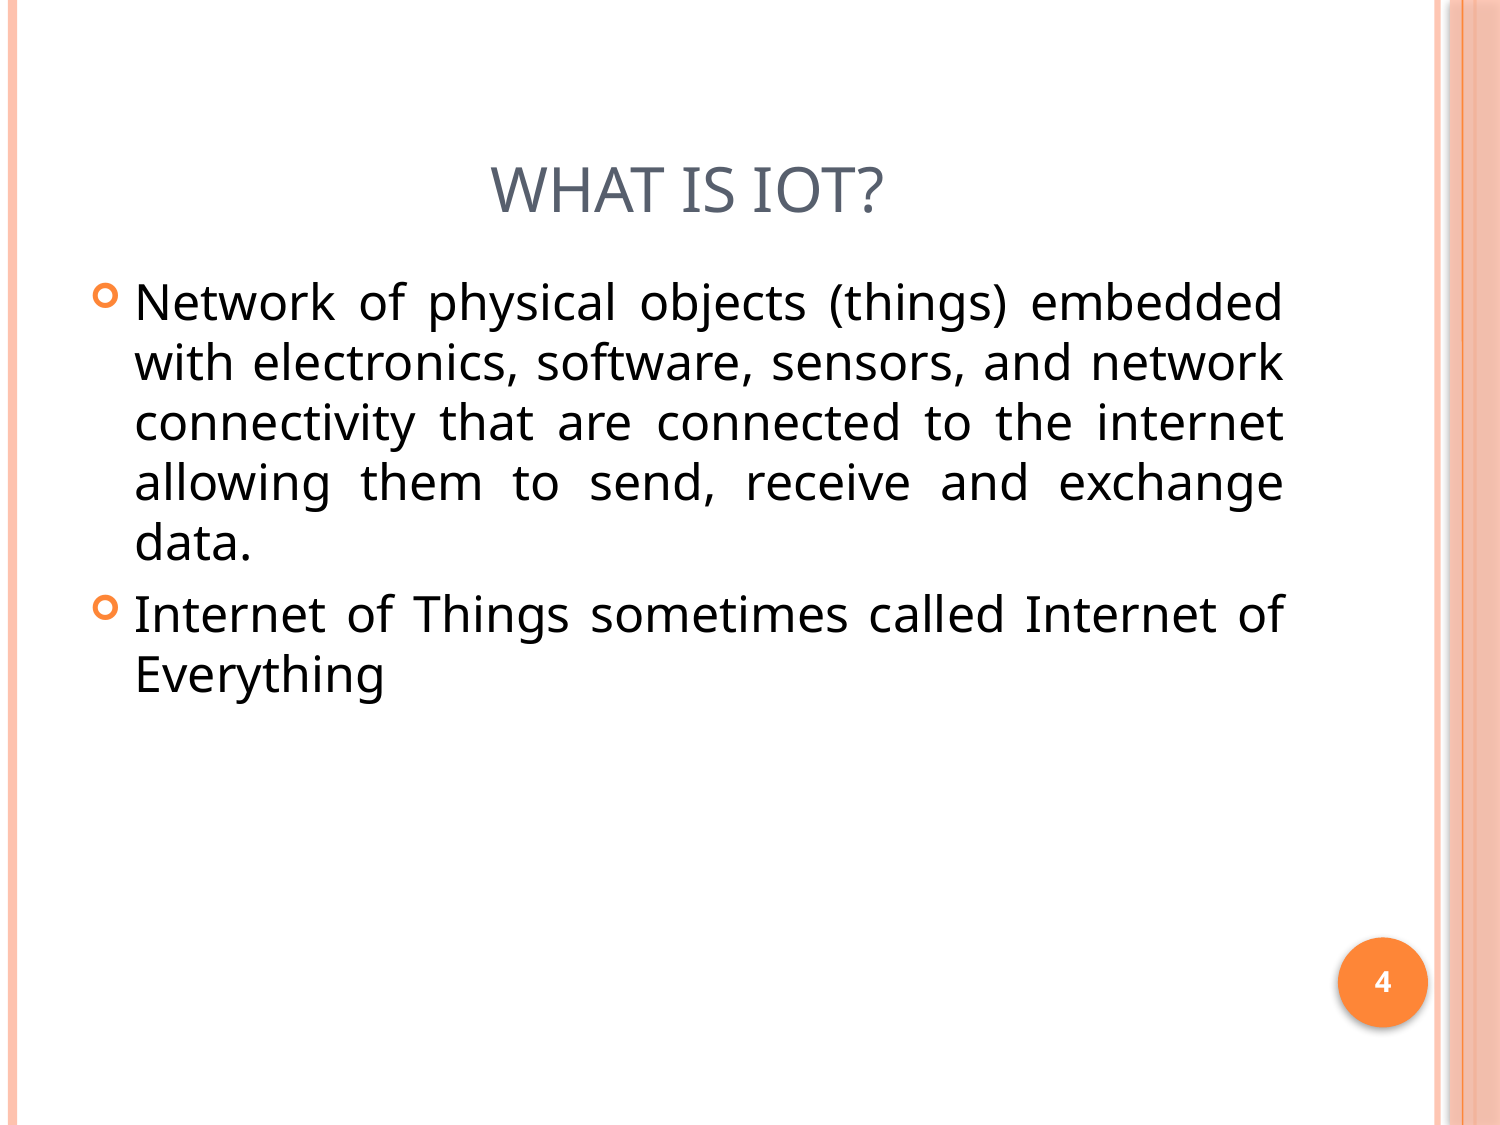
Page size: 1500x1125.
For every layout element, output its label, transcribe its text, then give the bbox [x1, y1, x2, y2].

title What is IOT? [75, 45, 1300, 233]
list Network of physical objects (things) embedded with electronics, software, sensors, and network connectivity that are connected to the internet allowing them to send, receive and exchange data. Internet of Things sometimes called Internet of Everything [75, 262, 1300, 1062]
slide_number 4 [1333, 940, 1434, 1027]
